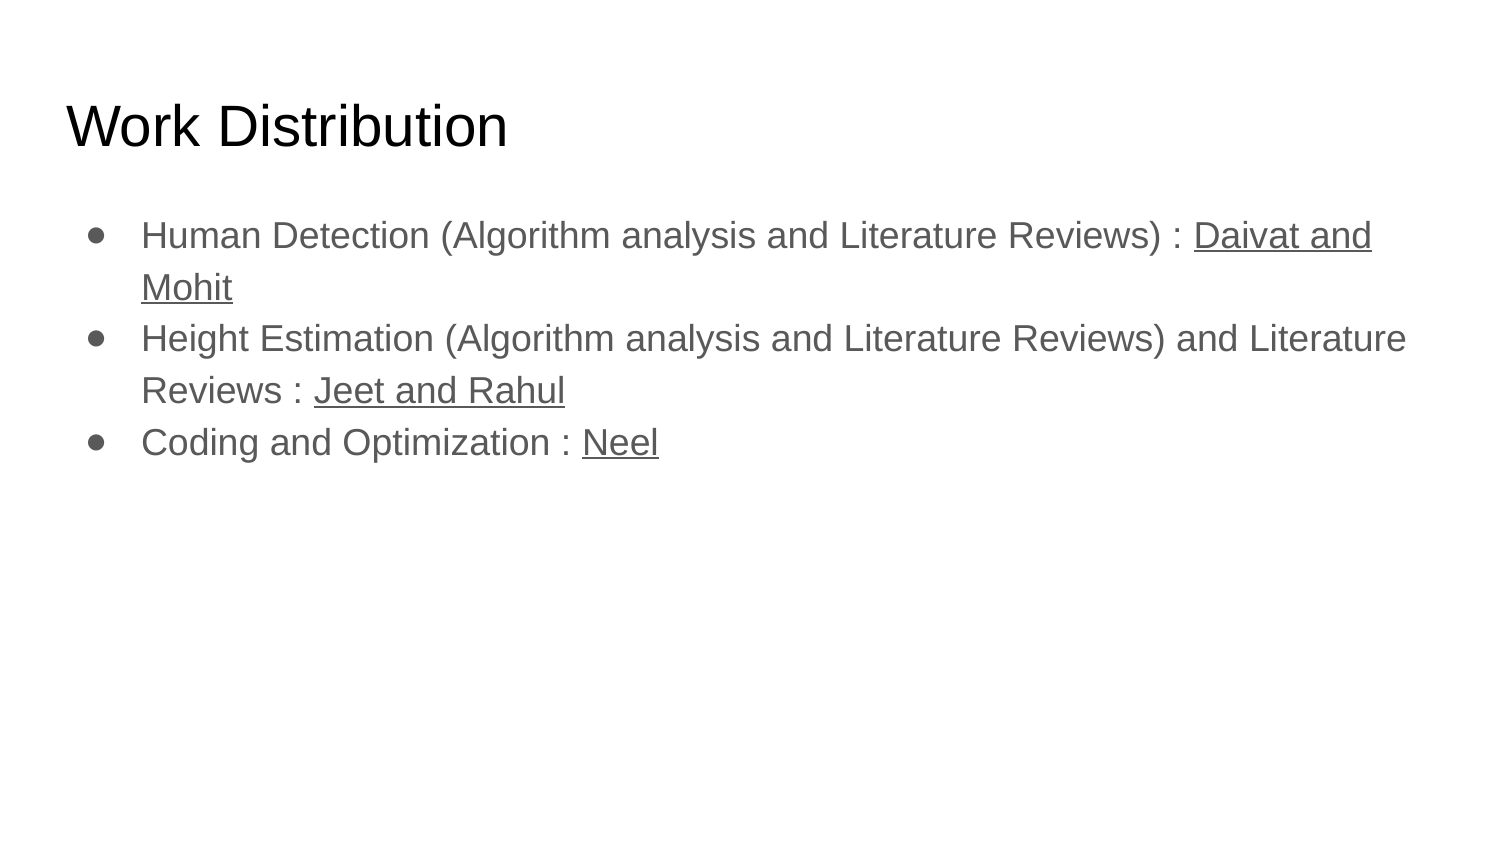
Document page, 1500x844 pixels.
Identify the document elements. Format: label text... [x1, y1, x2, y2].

title Work Distribution [51, 72, 1449, 167]
list Human Detection (Algorithm analysis and Literature Reviews) : Daivat and Mohit Height Estimation (Algorithm analysis and Literature Reviews) and Literature Reviews : Jeet and Rahul Coding and Optimization : Neel [51, 189, 1449, 750]
